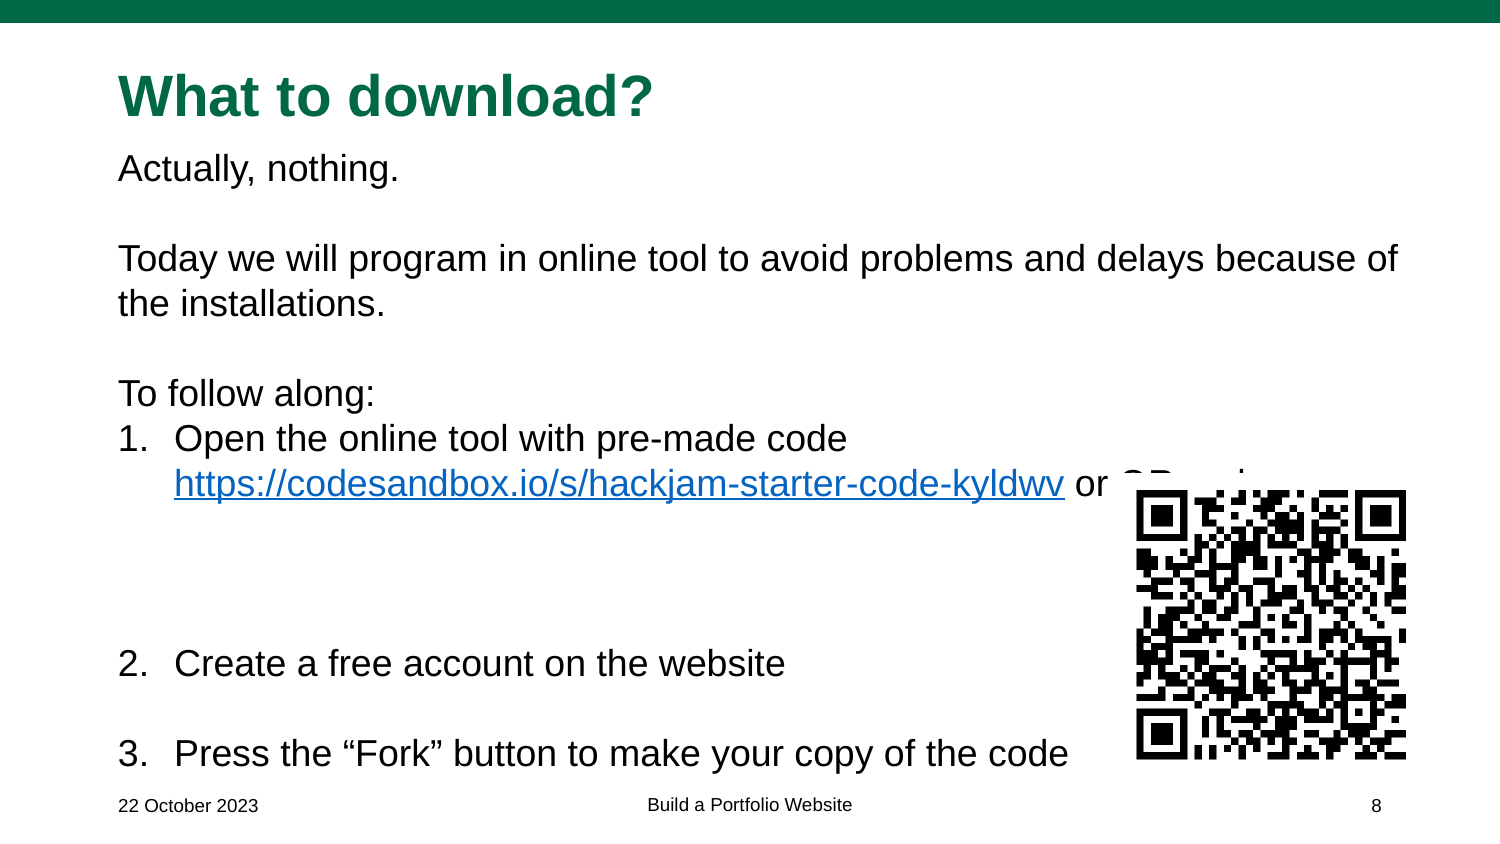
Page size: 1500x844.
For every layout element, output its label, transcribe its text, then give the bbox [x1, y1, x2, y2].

picture [1119, 473, 1423, 776]
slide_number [103, 782, 329, 827]
slide_number 8 [1171, 782, 1397, 827]
footer Build a Portfolio Website [345, 782, 1155, 827]
text_box Actually, nothing. Today we will program in online tool to avoid problems and delays because of the installations. To follow along: Open the online tool with pre-made code https://codesandbox.io/s/hackjam-starter-code-kyldwv or QR code Create a free account on the website Press the “Fork” button to make your copy of the code [103, 136, 1444, 782]
title What to download? [103, 44, 1397, 136]
